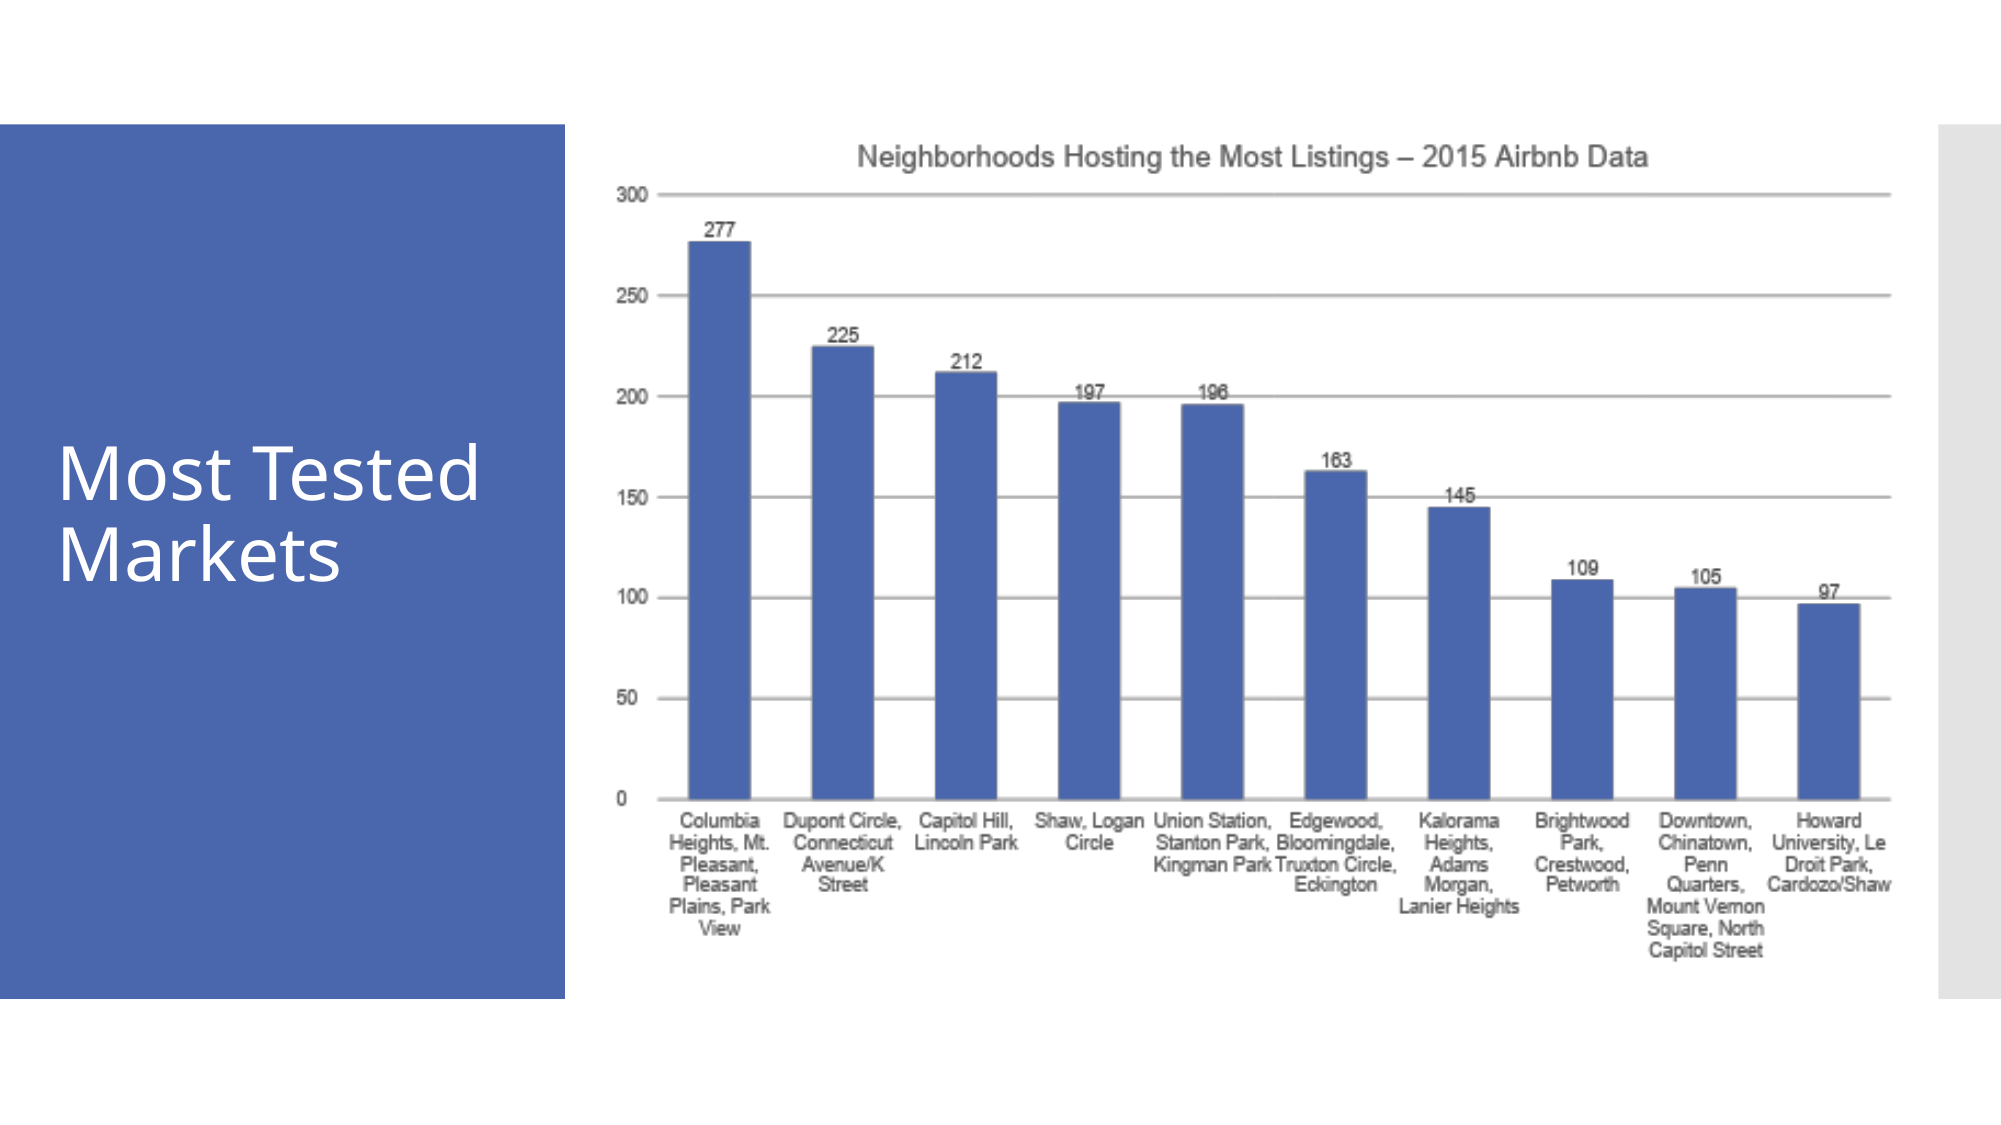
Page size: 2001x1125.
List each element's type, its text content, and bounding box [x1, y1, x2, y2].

title Most Tested Markets [41, 184, 525, 940]
picture [596, 141, 1912, 982]
